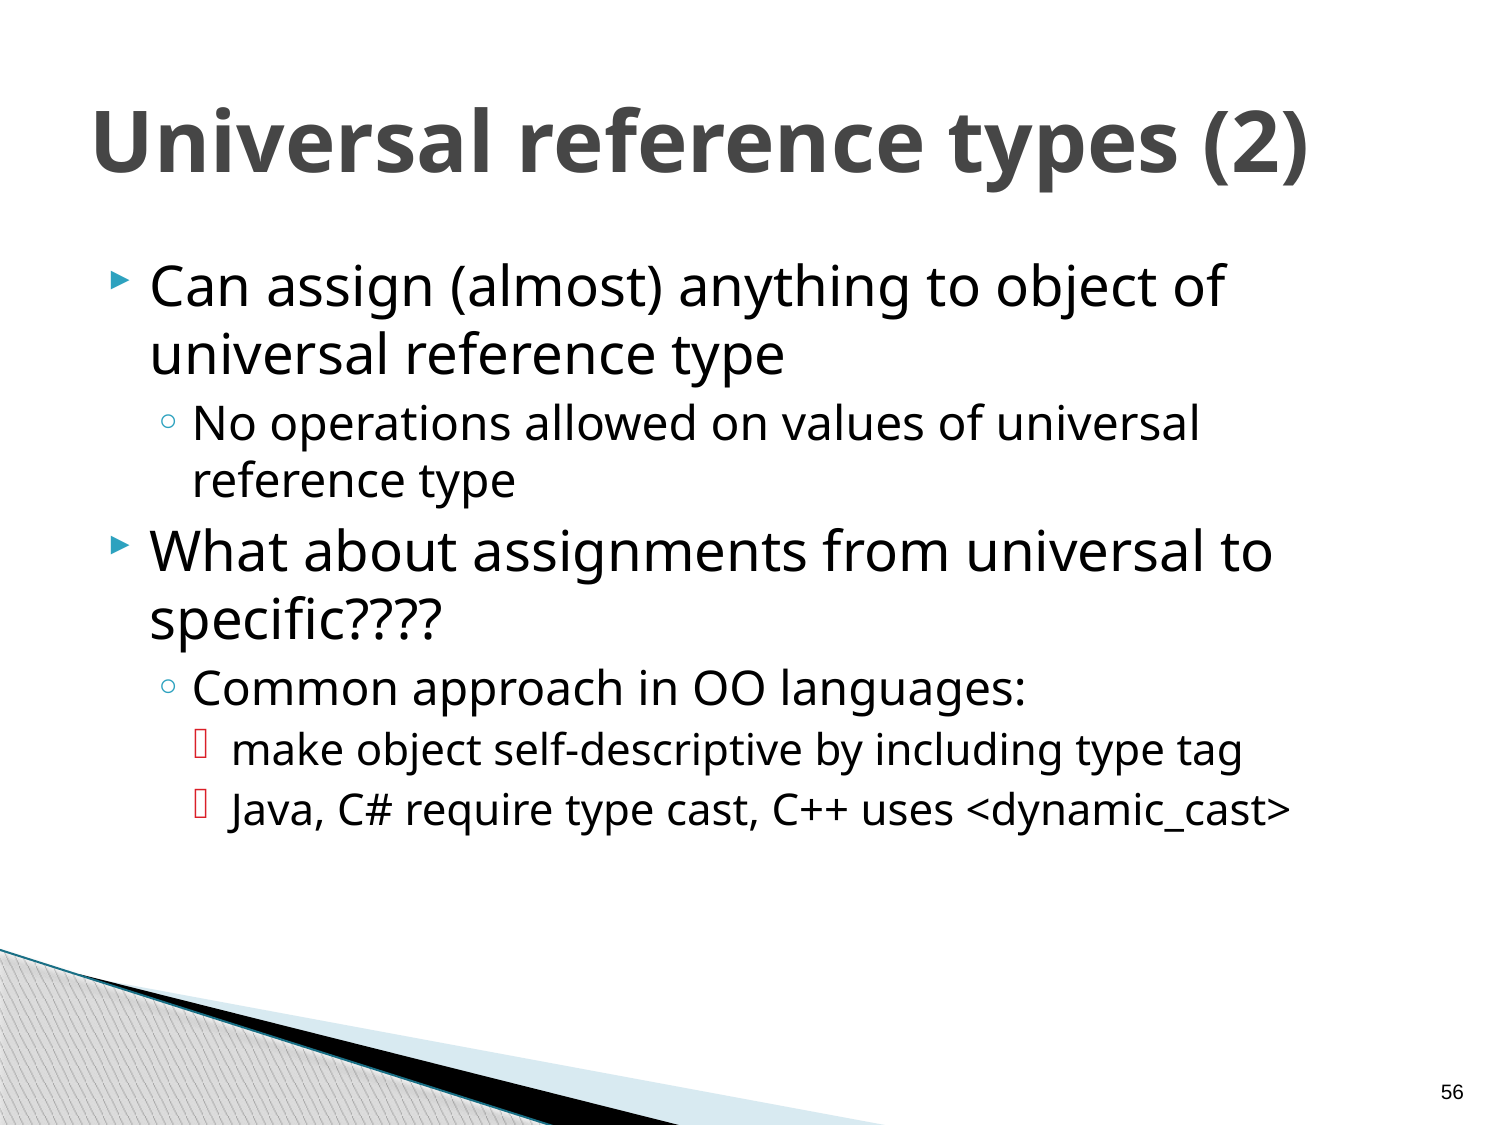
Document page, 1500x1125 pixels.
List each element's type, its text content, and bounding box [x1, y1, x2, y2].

list Can assign (almost) anything to object of universal reference type No operations allowed on values of universal reference type What about assignments from universal to specific???? Common approach in OO languages: make object self-descriptive by including type tag Java, C# require type cast, C++ uses <dynamic_cast> [75, 243, 1425, 986]
slide_number 56 [1418, 1051, 1479, 1112]
title Universal reference types (2) [75, 45, 1425, 233]
